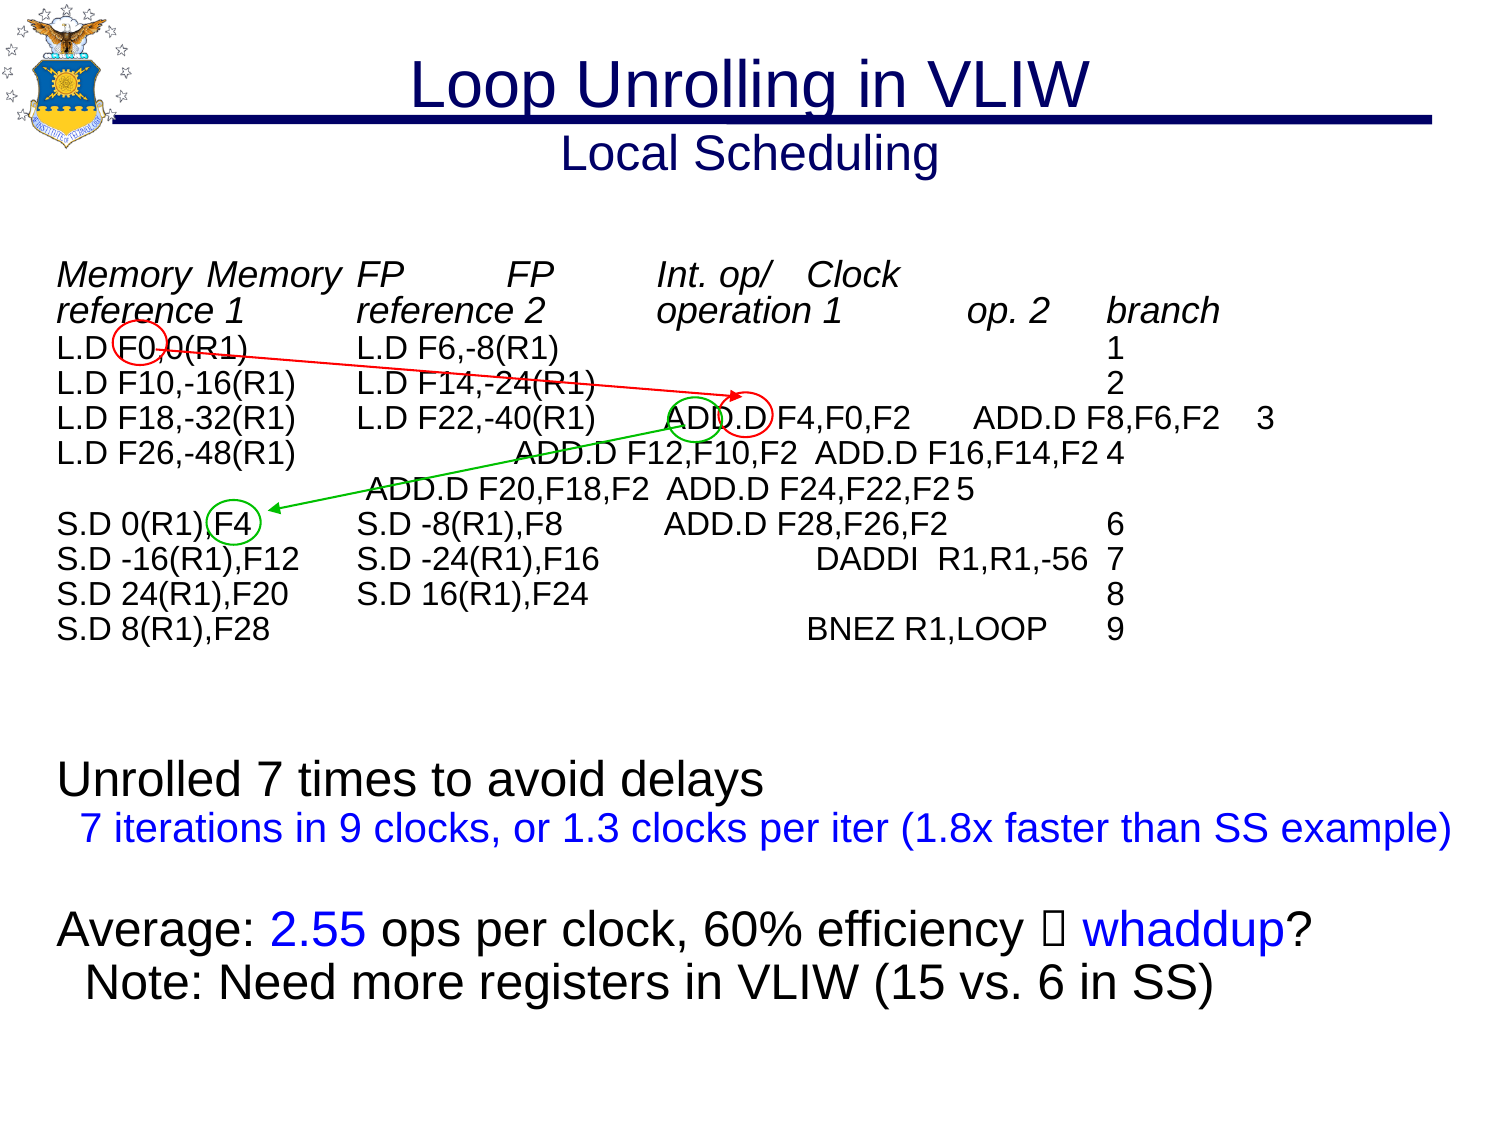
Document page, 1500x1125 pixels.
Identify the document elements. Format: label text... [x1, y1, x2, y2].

text_box [267, 428, 669, 515]
list Memory Memory FP FP Int. op/ Clock reference 1 reference 2 operation 1 op. 2 branch L.D F0,0(R1) L.D F6,-8(R1) 1 L.D F10,-16(R1) L.D F14,-24(R1) 2 L.D F18,-32(R1) L.D F22,-40(R1) ADD.D F4,F0,F2 ADD.D F8,F6,F2 3 L.D F26,-48(R1) ADD.D F12,F10,F2 ADD.D F16,F14,F2 4 ADD.D F20,F18,F2 ADD.D F24,F22,F2 5 S.D 0(R1),F4 S.D -8(R1),F8 ADD.D F28,F26,F2 6 S.D -16(R1),F12 S.D -24(R1),F16 DADDI R1,R1,-56 7 S.D 24(R1),F20 S.D 16(R1),F24 8 S.D 8(R1),F28 BNEZ R1,LOOP 9 Unrolled 7 times to avoid delays 7 iterations in 9 clocks, or 1.3 clocks per iter (1.8x faster than SS example) Average: 2.55 ops per clock, 60% efficiency  whaddup? Note: Need more registers in VLIW (15 vs. 6 in SS) [41, 251, 1475, 1056]
text_box [667, 397, 723, 443]
text_box [206, 499, 261, 545]
text_box [719, 392, 773, 438]
picture [0, 2, 133, 150]
text_box [166, 350, 737, 396]
title Loop Unrolling in VLIW Local Scheduling [162, 17, 1338, 205]
text_box [112, 320, 167, 366]
